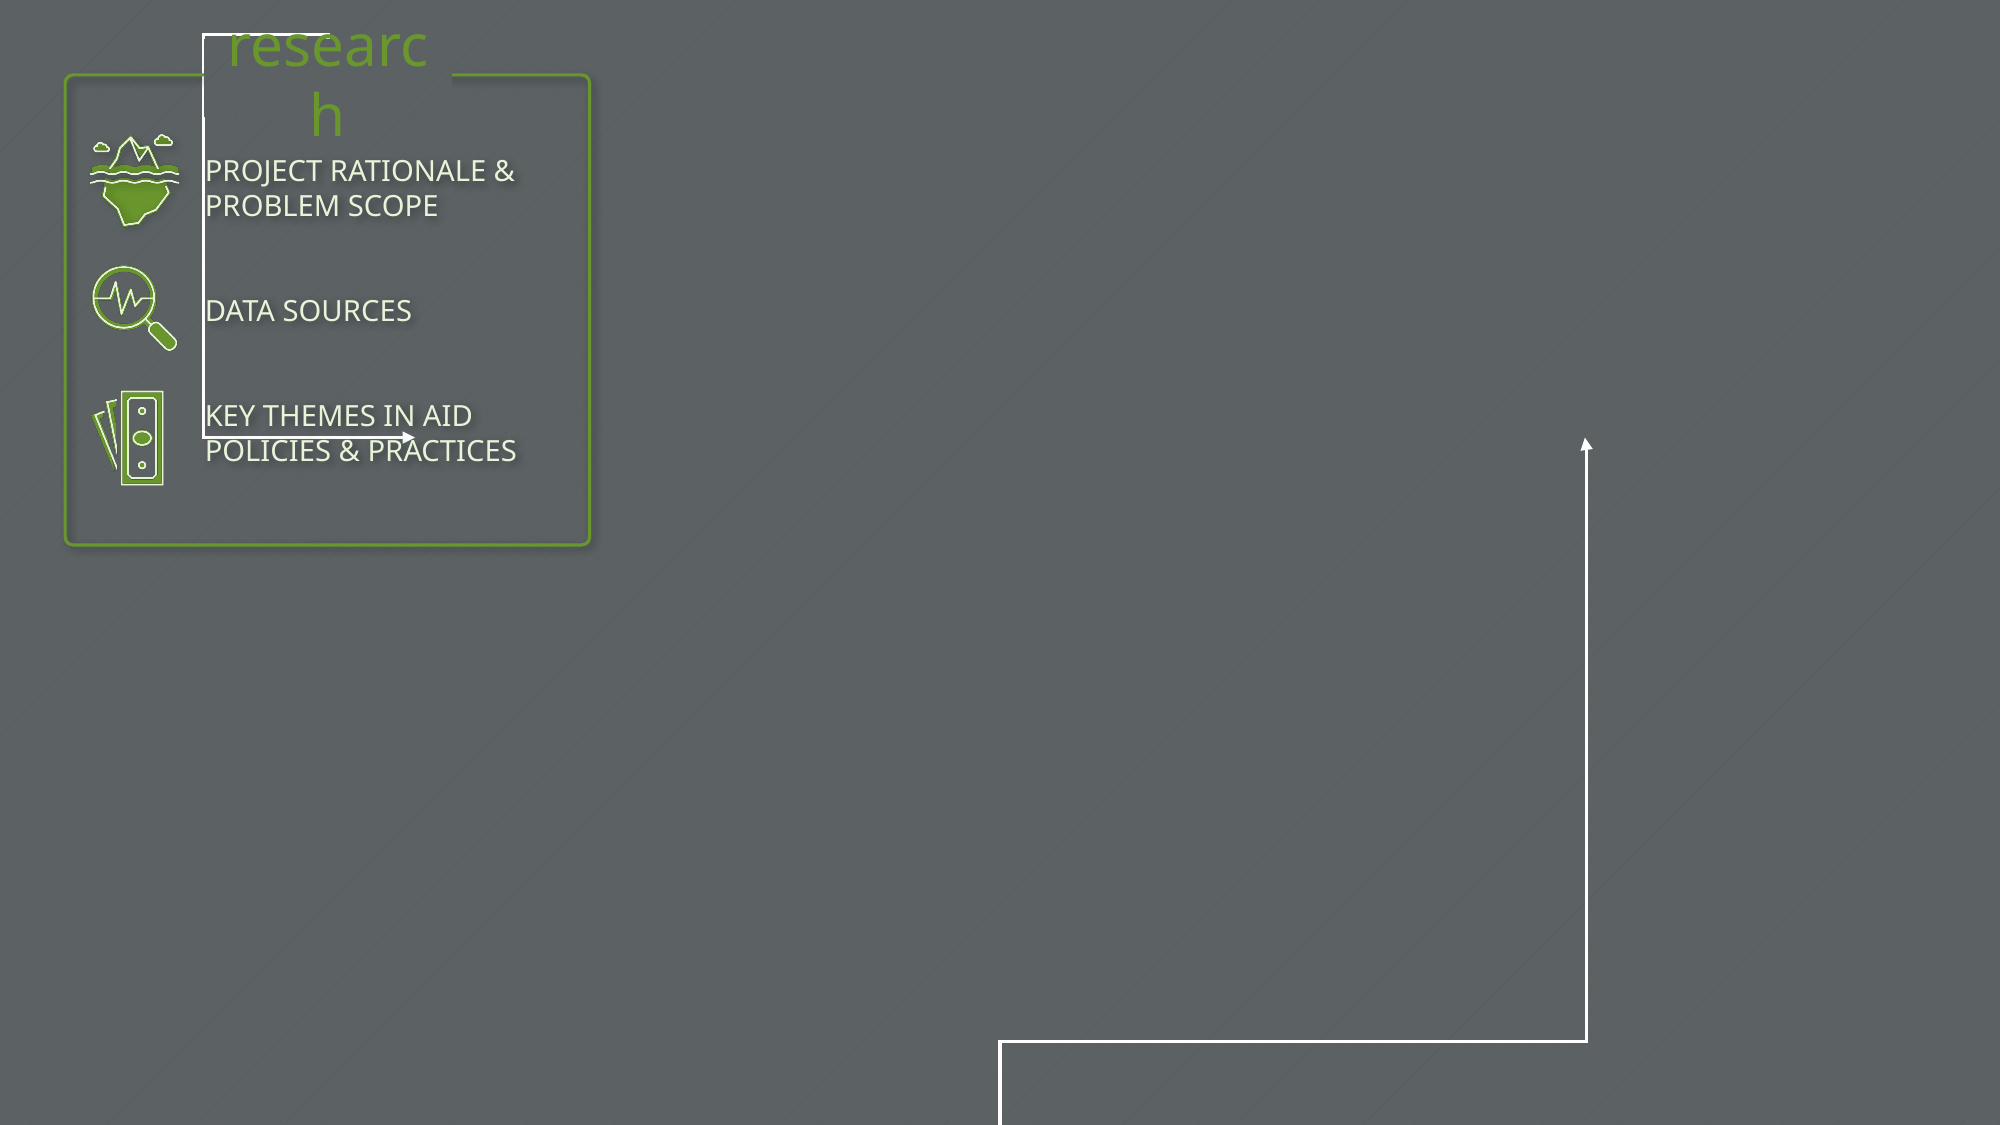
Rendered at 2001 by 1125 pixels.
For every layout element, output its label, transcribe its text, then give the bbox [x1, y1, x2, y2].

text_box research [203, 38, 453, 118]
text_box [83, 129, 187, 233]
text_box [77, 386, 181, 490]
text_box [859, 578, 1726, 1125]
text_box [172, 194, 571, 282]
text_box PROJECT RATIONALE & PROBLEM SCOPE DATA SOURCES KEY THEMES IN AID POLICIES & PRACTICES [64, 73, 591, 547]
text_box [83, 256, 187, 360]
